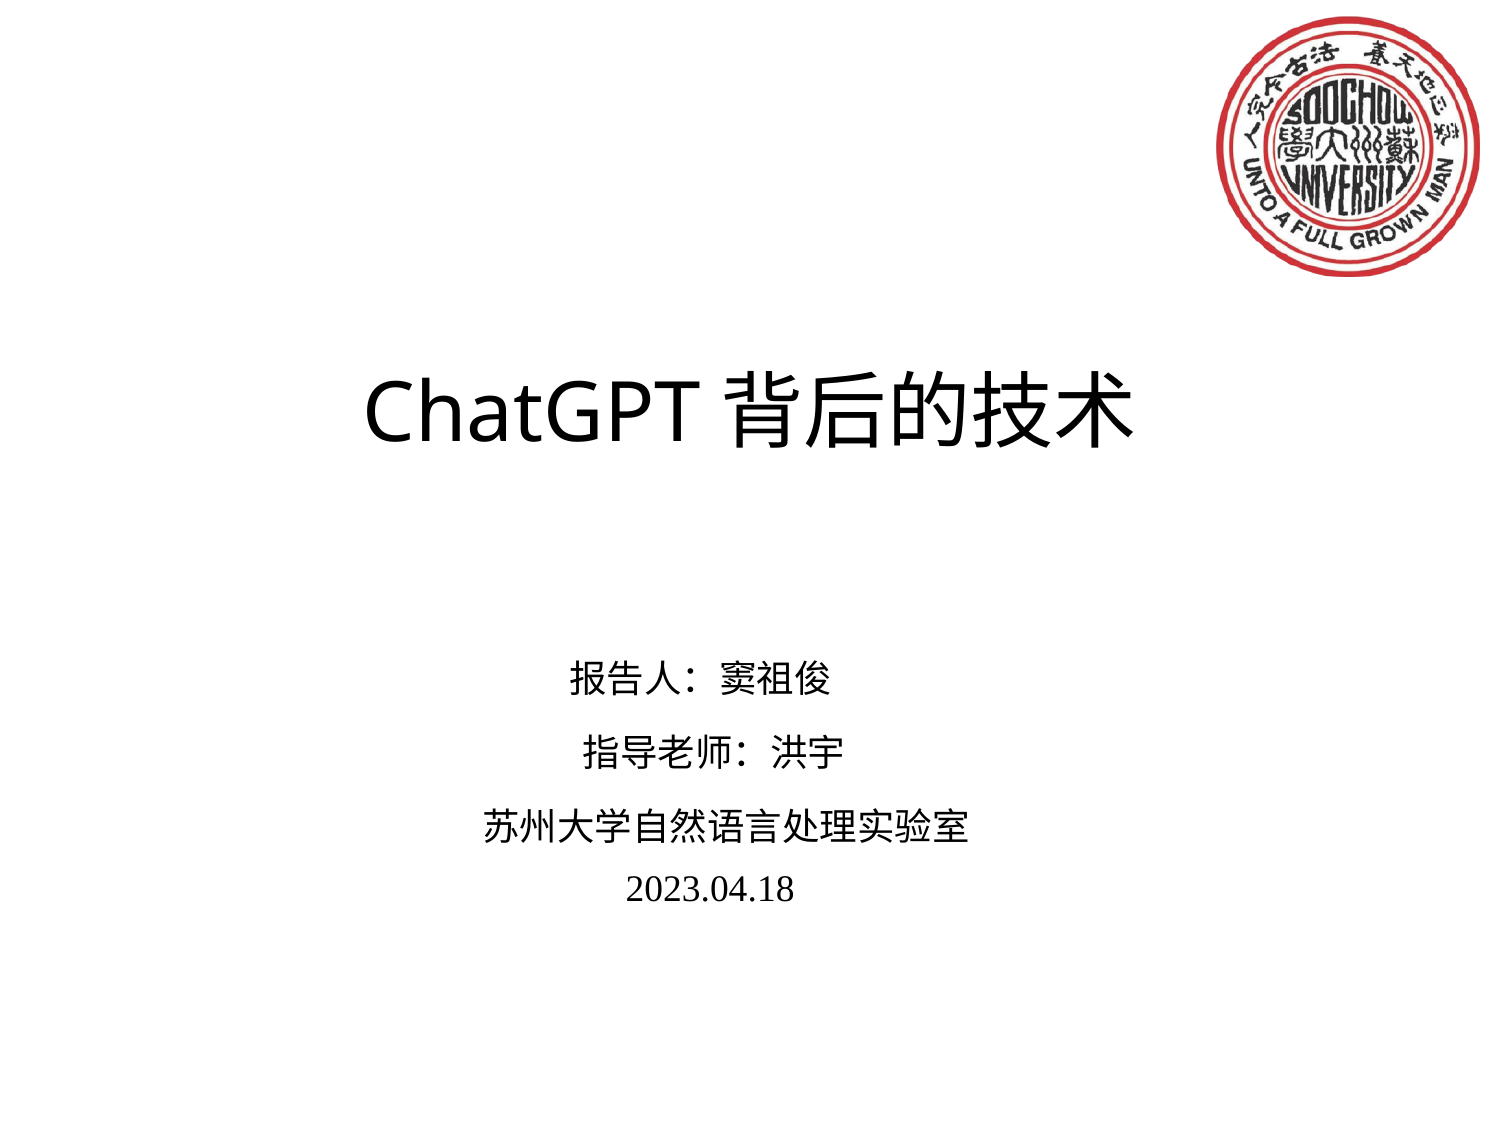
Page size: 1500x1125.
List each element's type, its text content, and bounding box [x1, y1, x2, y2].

picture [1216, 15, 1481, 278]
text_box 苏州大学自然语言处理实验室 [383, 795, 1069, 856]
text_box 报告人：窦祖俊 [407, 647, 951, 708]
text_box 指导老师：洪宇 [408, 721, 952, 781]
title ChatGPT背后的技术 [112, 337, 1388, 579]
text_box 2023.04.18 [395, 856, 939, 916]
